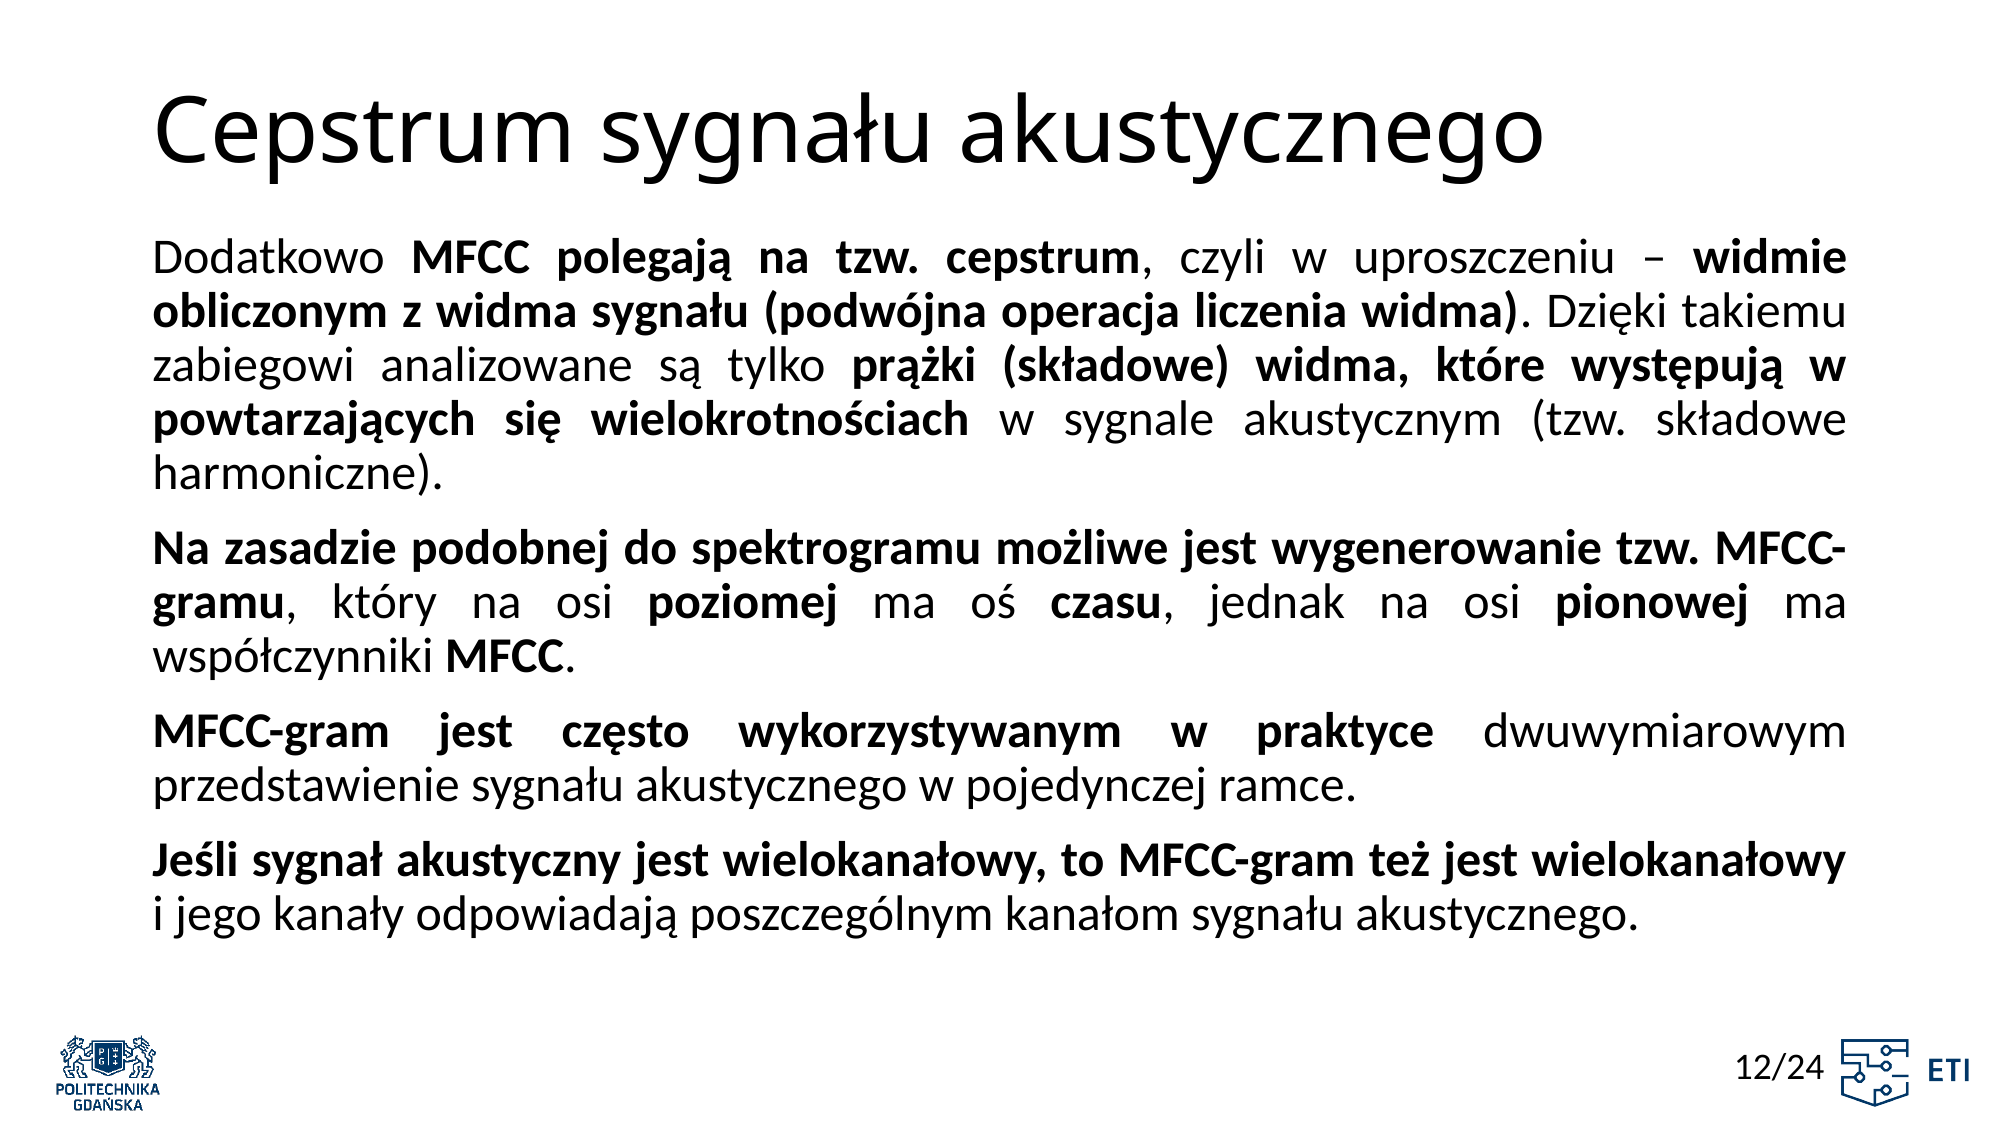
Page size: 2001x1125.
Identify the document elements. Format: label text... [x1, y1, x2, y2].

text_box 12/24 [1716, 1034, 1840, 1095]
picture [1841, 1039, 1969, 1107]
title Cepstrum sygnału akustycznego [137, 59, 1863, 206]
list Dodatkowo MFCC polegają na tzw. cepstrum, czyli w uproszczeniu – widmie obliczonym z widma sygnału (podwójna operacja liczenia widma). Dzięki takiemu zabiegowi analizowane są tylko prążki (składowe) widma, które występują w powtarzających się wielokrotnościach w sygnale akustycznym (tzw. składowe harmoniczne). Na zasadzie podobnej do spektrogramu możliwe jest wygenerowanie tzw. MFCC-gramu, który na osi poziomej ma oś czasu, jednak na osi pionowej ma współczynniki MFCC. MFCC-gram jest często wykorzystywanym w praktyce dwuwymiarowym przedstawienie sygnału akustycznego w pojedynczej ramce. Jeśli sygnał akustyczny jest wielokanałowy, to MFCC-gram też jest wielokanałowy i jego kanały odpowiadają poszczególnym kanałom sygnału akustycznego. [137, 223, 1863, 1066]
picture [28, 1016, 188, 1125]
